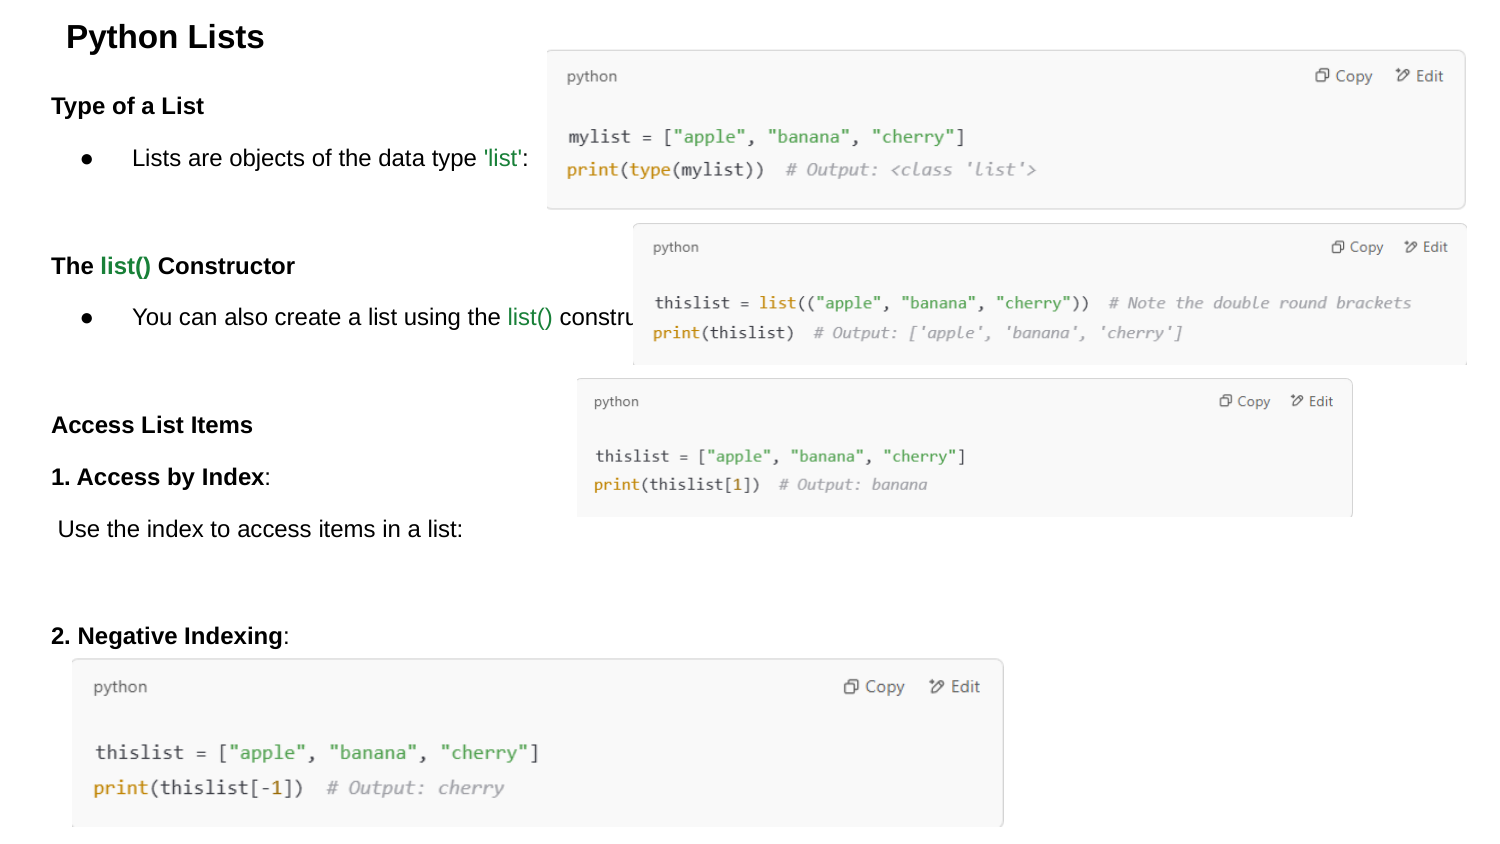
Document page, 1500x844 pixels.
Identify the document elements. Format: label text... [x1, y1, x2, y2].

picture [72, 656, 1004, 827]
list Type of a List Lists are objects of the data type 'list': The list() Constructor You can also create a list using the list() constructor Access List Items 1. Access by Index: Use the index to access items in a list: 2. Negative Indexing: Use negative indexing to access items from the end: [35, 78, 1484, 844]
title Python Lists [51, 4, 1449, 78]
picture [577, 374, 1354, 517]
picture [547, 42, 1467, 213]
picture [633, 222, 1467, 365]
